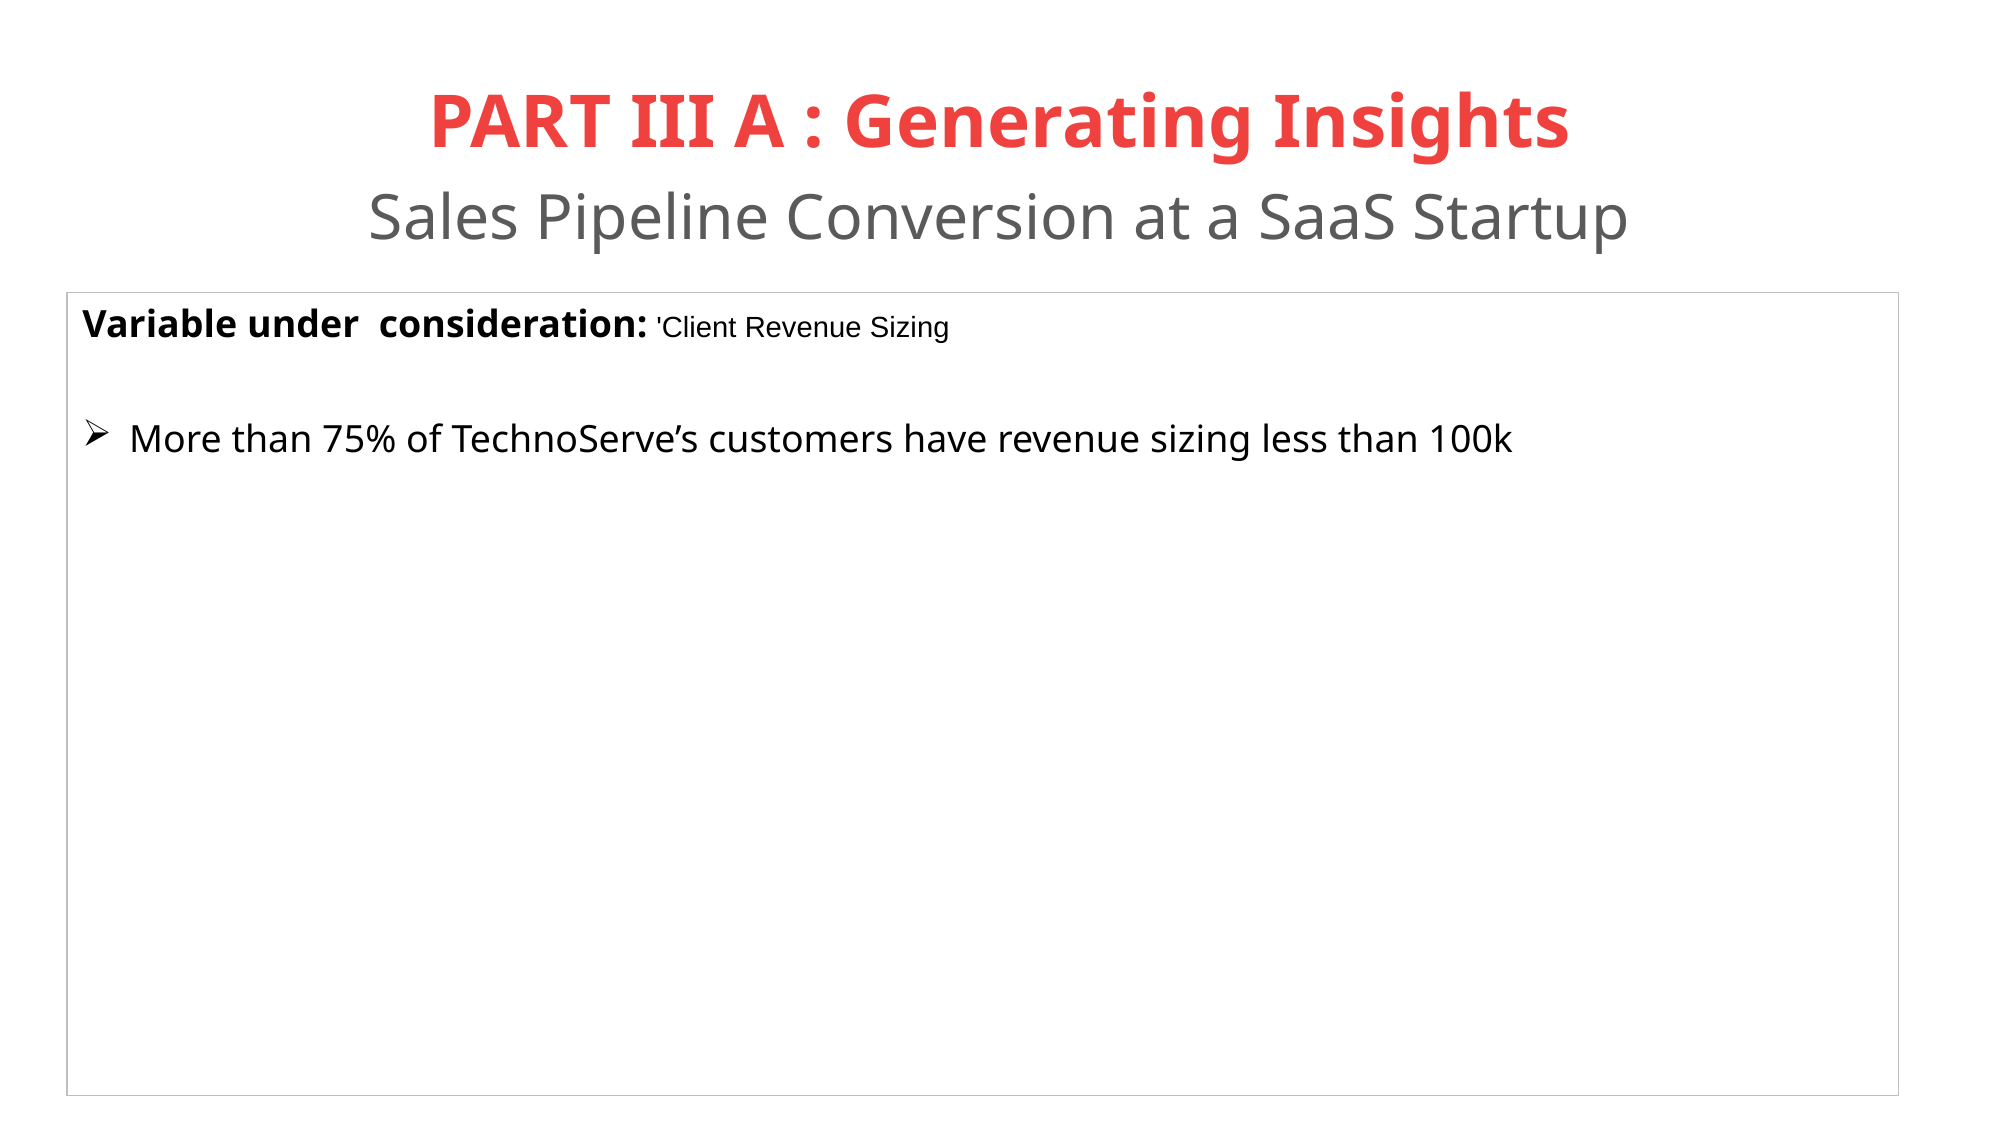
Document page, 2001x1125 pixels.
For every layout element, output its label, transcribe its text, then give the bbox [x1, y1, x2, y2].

text_box Variable under consideration: 'Client Revenue Sizing More than 75% of TechnoServe’s customers have revenue sizing less than 100k [67, 292, 1899, 1096]
title PART III A : Generating Insights Sales Pipeline Conversion at a SaaS Startup [137, 59, 1863, 278]
